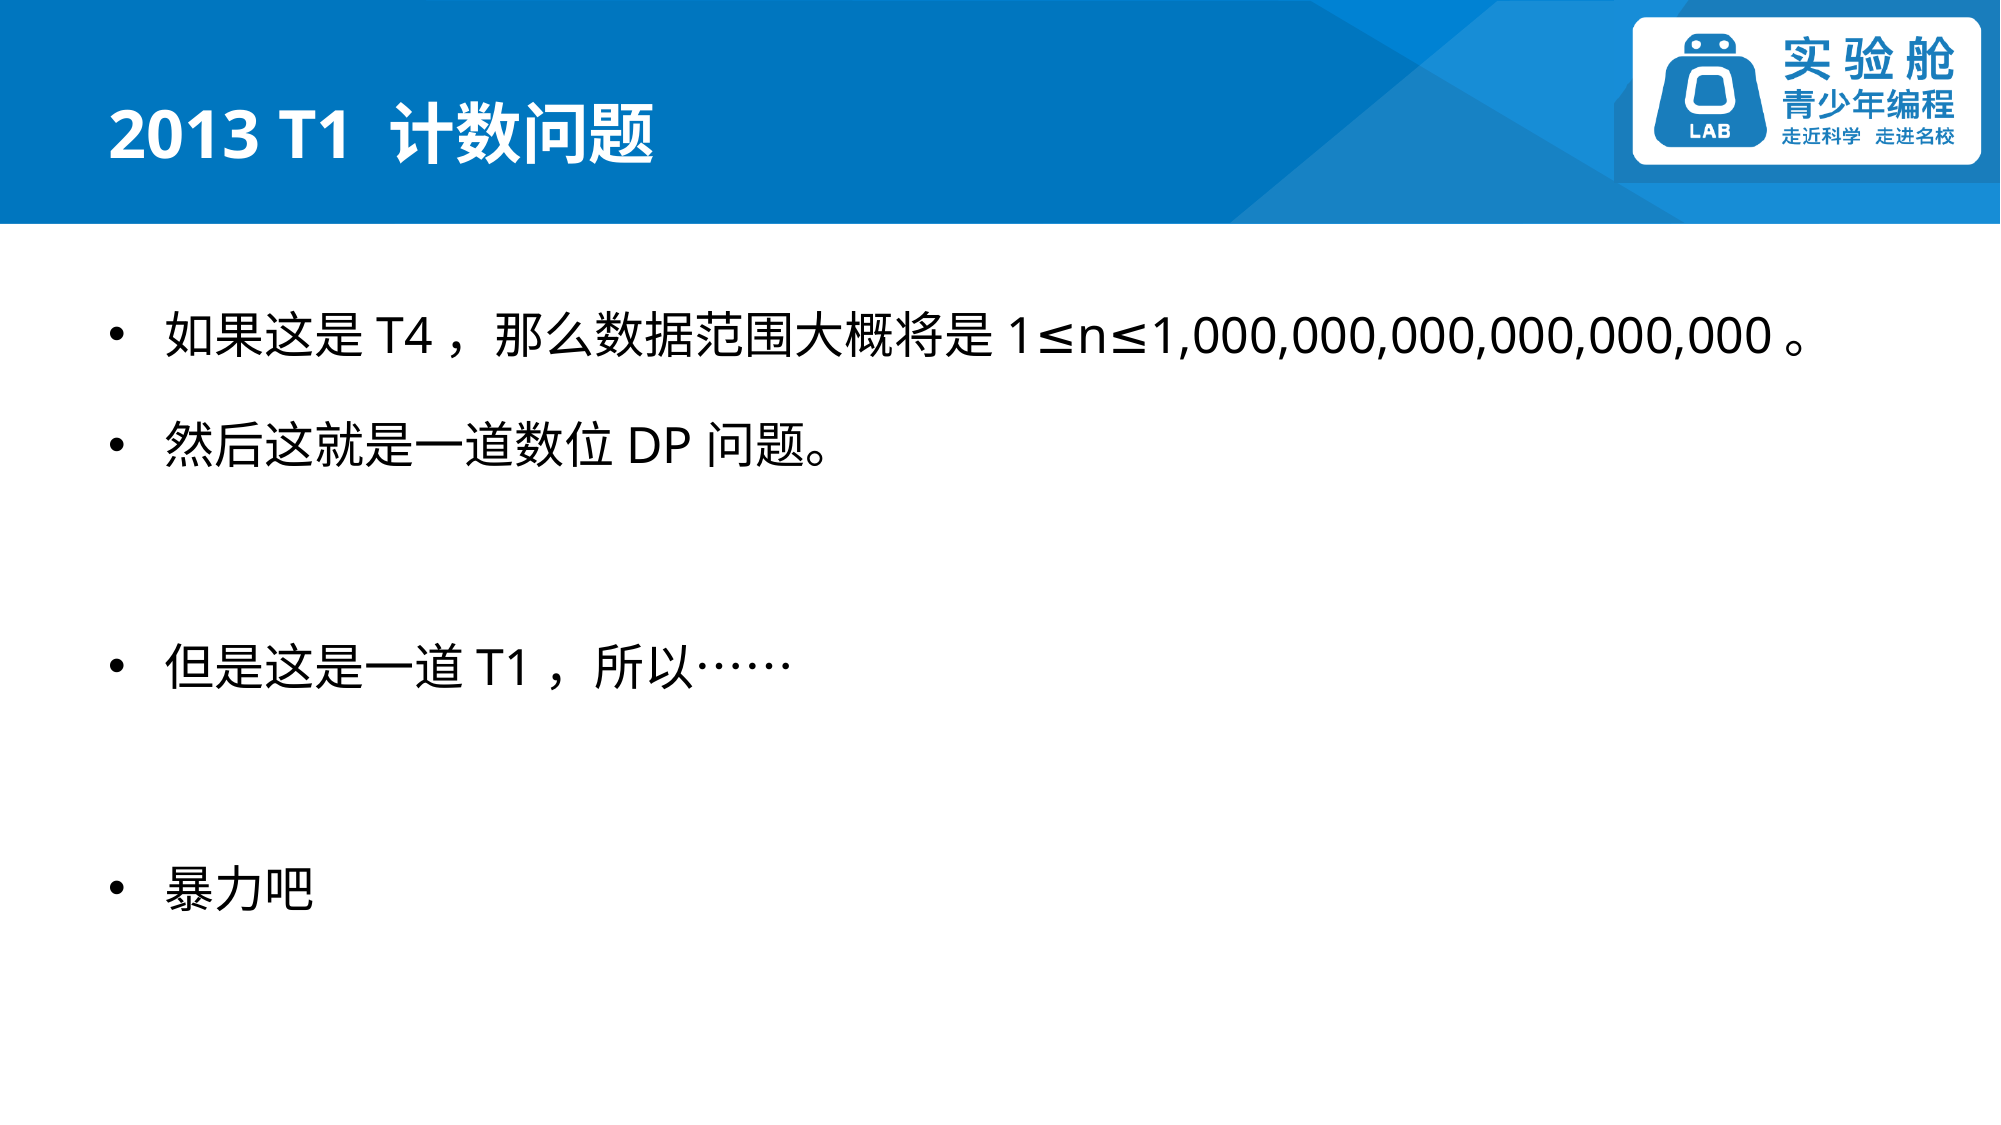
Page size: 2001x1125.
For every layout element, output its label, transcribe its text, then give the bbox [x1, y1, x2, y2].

list 如果这是T4，那么数据范围大概将是1≤n≤1,000,000,000,000,000,000。 然后这就是一道数位DP问题。 但是这是一道T1，所以…… 暴力吧 [93, 265, 1907, 1031]
list 2013 T1 计数问题 [93, 93, 1907, 186]
picture [1614, 0, 2000, 183]
